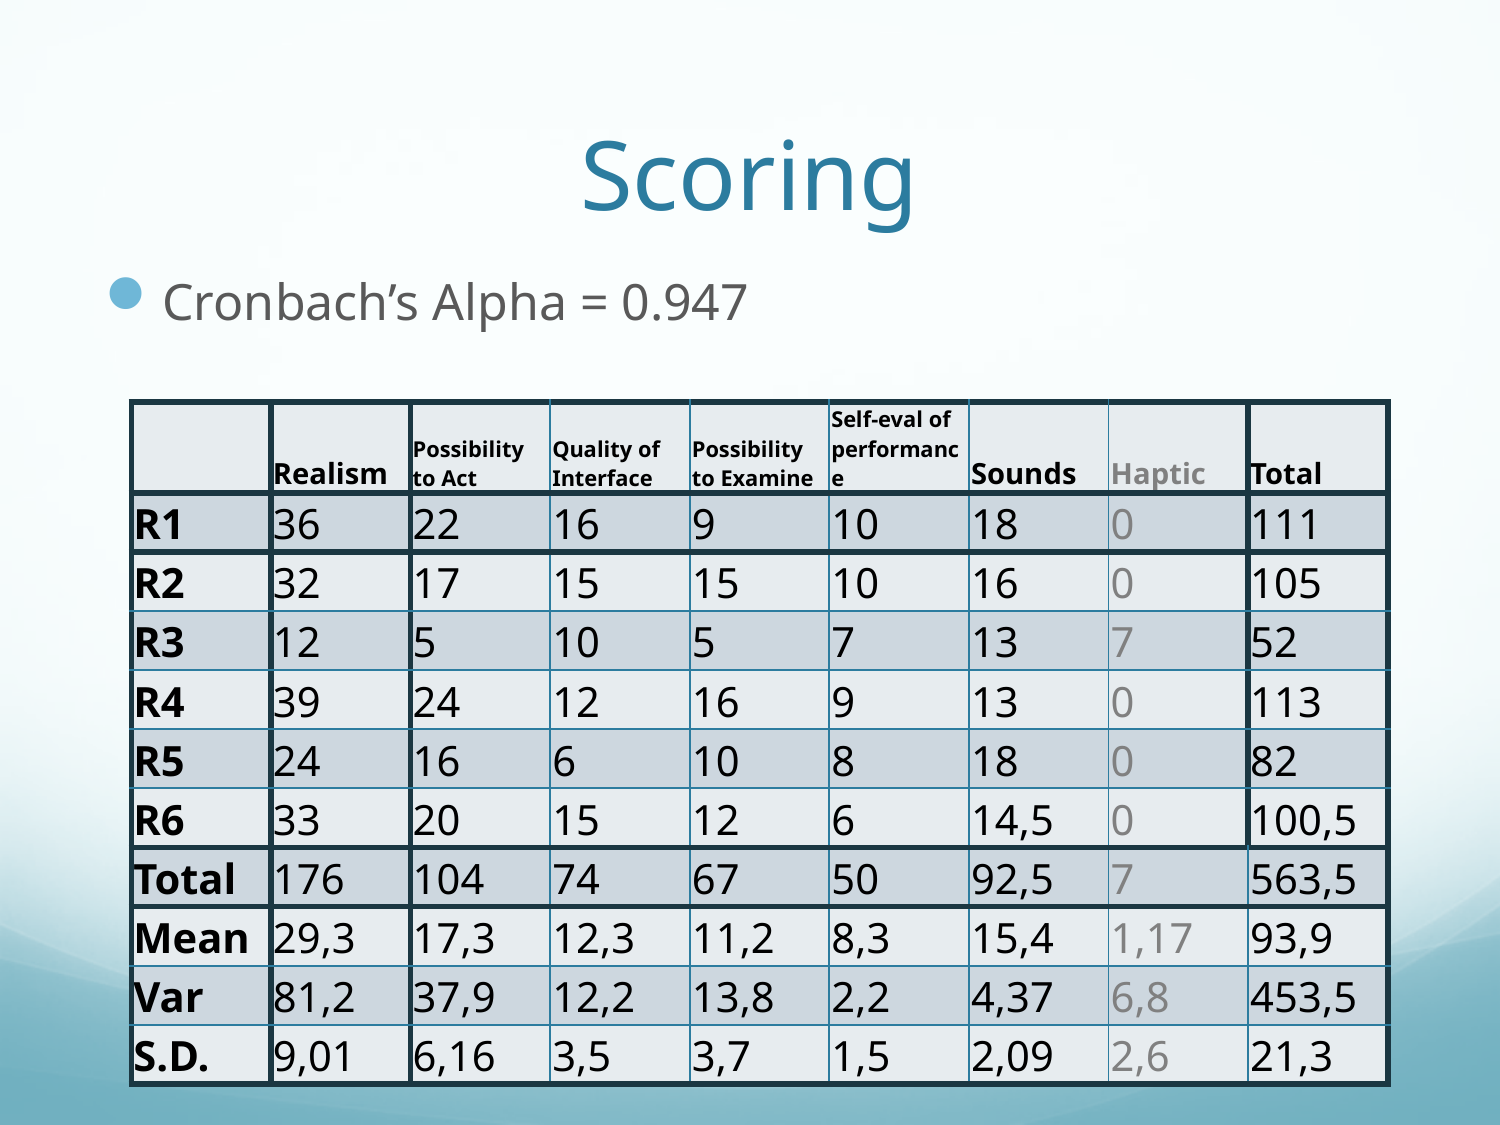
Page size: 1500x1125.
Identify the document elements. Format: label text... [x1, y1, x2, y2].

table_cell 7 [830, 612, 968, 669]
table_cell 17 [413, 555, 549, 610]
table_cell 6,8 [1109, 967, 1247, 1024]
table_cell 3,5 [551, 1026, 689, 1081]
table_cell 21,3 [1249, 1026, 1385, 1081]
table_cell 92,5 [970, 850, 1108, 904]
table_cell 17,3 [413, 909, 549, 965]
table_cell 563,5 [1249, 850, 1385, 904]
table_cell 10 [691, 730, 828, 787]
table_cell 52 [1251, 612, 1385, 669]
table_cell 93,9 [1249, 909, 1385, 965]
table_cell 7 [1109, 612, 1245, 669]
table_cell 67 [691, 850, 828, 904]
table_cell 2,6 [1109, 1026, 1247, 1081]
table_header Haptic [1109, 405, 1245, 490]
table_cell 8,3 [830, 909, 968, 965]
table_cell 39 [274, 671, 408, 728]
table_header Possibility to Act [413, 405, 549, 490]
table_cell 11,2 [691, 909, 828, 965]
table_cell 74 [551, 850, 689, 904]
table_cell 15 [551, 789, 689, 845]
table_cell 15,4 [970, 909, 1108, 965]
table_cell 15 [551, 555, 689, 610]
table_cell R1 [134, 496, 268, 549]
table_cell 113 [1251, 671, 1385, 728]
table_cell 5 [691, 612, 828, 669]
table_cell 16 [551, 496, 689, 549]
table_cell Var [134, 967, 268, 1024]
table_cell Mean [134, 909, 268, 965]
table_cell 111 [1251, 496, 1385, 549]
table_cell 2,2 [830, 967, 968, 1024]
table_cell 82 [1251, 730, 1385, 787]
table_cell 453,5 [1249, 967, 1385, 1024]
table_cell 6,16 [413, 1026, 549, 1081]
table_cell 18 [970, 730, 1108, 787]
table_cell 22 [413, 496, 549, 549]
table_cell 0 [1109, 730, 1245, 787]
table_header Total [1251, 405, 1385, 490]
table_cell 12,3 [551, 909, 689, 965]
table_cell 0 [1109, 671, 1245, 728]
table_cell 16 [413, 730, 549, 787]
table_cell 24 [274, 730, 408, 787]
table_cell 12,2 [551, 967, 689, 1024]
table_cell 32 [274, 555, 408, 610]
table_cell 0 [1109, 789, 1245, 845]
table_cell R5 [134, 730, 268, 787]
table_cell R4 [134, 671, 268, 728]
table_cell 4,37 [970, 967, 1108, 1024]
table_cell 36 [274, 496, 408, 549]
table_cell 50 [830, 850, 968, 904]
table_cell 13 [970, 671, 1108, 728]
table_cell 14,5 [970, 789, 1108, 845]
table_cell 29,3 [274, 909, 408, 965]
table_cell 20 [413, 789, 549, 845]
table_cell 33 [274, 789, 408, 845]
table_cell 81,2 [274, 967, 408, 1024]
table_cell 12 [274, 612, 408, 669]
table_cell Total [134, 850, 268, 904]
table_cell S.D. [134, 1026, 268, 1081]
table_cell 18 [970, 496, 1108, 549]
table_cell 2,09 [970, 1026, 1108, 1081]
table_cell 8 [830, 730, 968, 787]
list Cronbach’s Alpha = 0.947 [90, 262, 1410, 975]
table_cell 105 [1251, 555, 1385, 610]
table_cell 104 [413, 850, 549, 904]
table_cell 3,7 [691, 1026, 828, 1081]
table_cell R3 [134, 612, 268, 669]
table_cell 176 [274, 850, 408, 904]
table_cell 16 [691, 671, 828, 728]
table_cell R6 [134, 789, 268, 845]
table_cell 12 [551, 671, 689, 728]
table_cell 9 [691, 496, 828, 549]
table_cell 7 [1109, 850, 1247, 904]
table_cell 10 [830, 555, 968, 610]
table_cell 1,17 [1109, 909, 1247, 965]
table_cell 12 [691, 789, 828, 845]
table_cell 15 [691, 555, 828, 610]
table_cell 100,5 [1251, 789, 1385, 845]
table_cell 1,5 [830, 1026, 968, 1081]
table_header Self-eval of performance [830, 405, 968, 490]
table_cell 6 [551, 730, 689, 787]
table_cell 10 [551, 612, 689, 669]
table_cell 16 [970, 555, 1108, 610]
table_cell 24 [413, 671, 549, 728]
table_header [134, 405, 268, 490]
table_cell 9,01 [274, 1026, 408, 1081]
table_header Sounds [970, 405, 1108, 490]
table_cell 5 [413, 612, 549, 669]
table_cell 6 [830, 789, 968, 845]
title Scoring [90, 17, 1410, 237]
table_cell 10 [830, 496, 968, 549]
table_cell 13 [970, 612, 1108, 669]
table_cell 9 [830, 671, 968, 728]
table_cell R2 [134, 555, 268, 610]
table_cell 0 [1109, 496, 1245, 549]
table_header Quality of Interface [551, 405, 689, 490]
table_cell 37,9 [413, 967, 549, 1024]
table_cell 13,8 [691, 967, 828, 1024]
table_cell 0 [1109, 555, 1245, 610]
table_header Possibility to Examine [691, 405, 828, 490]
table_header Realism [274, 405, 408, 490]
